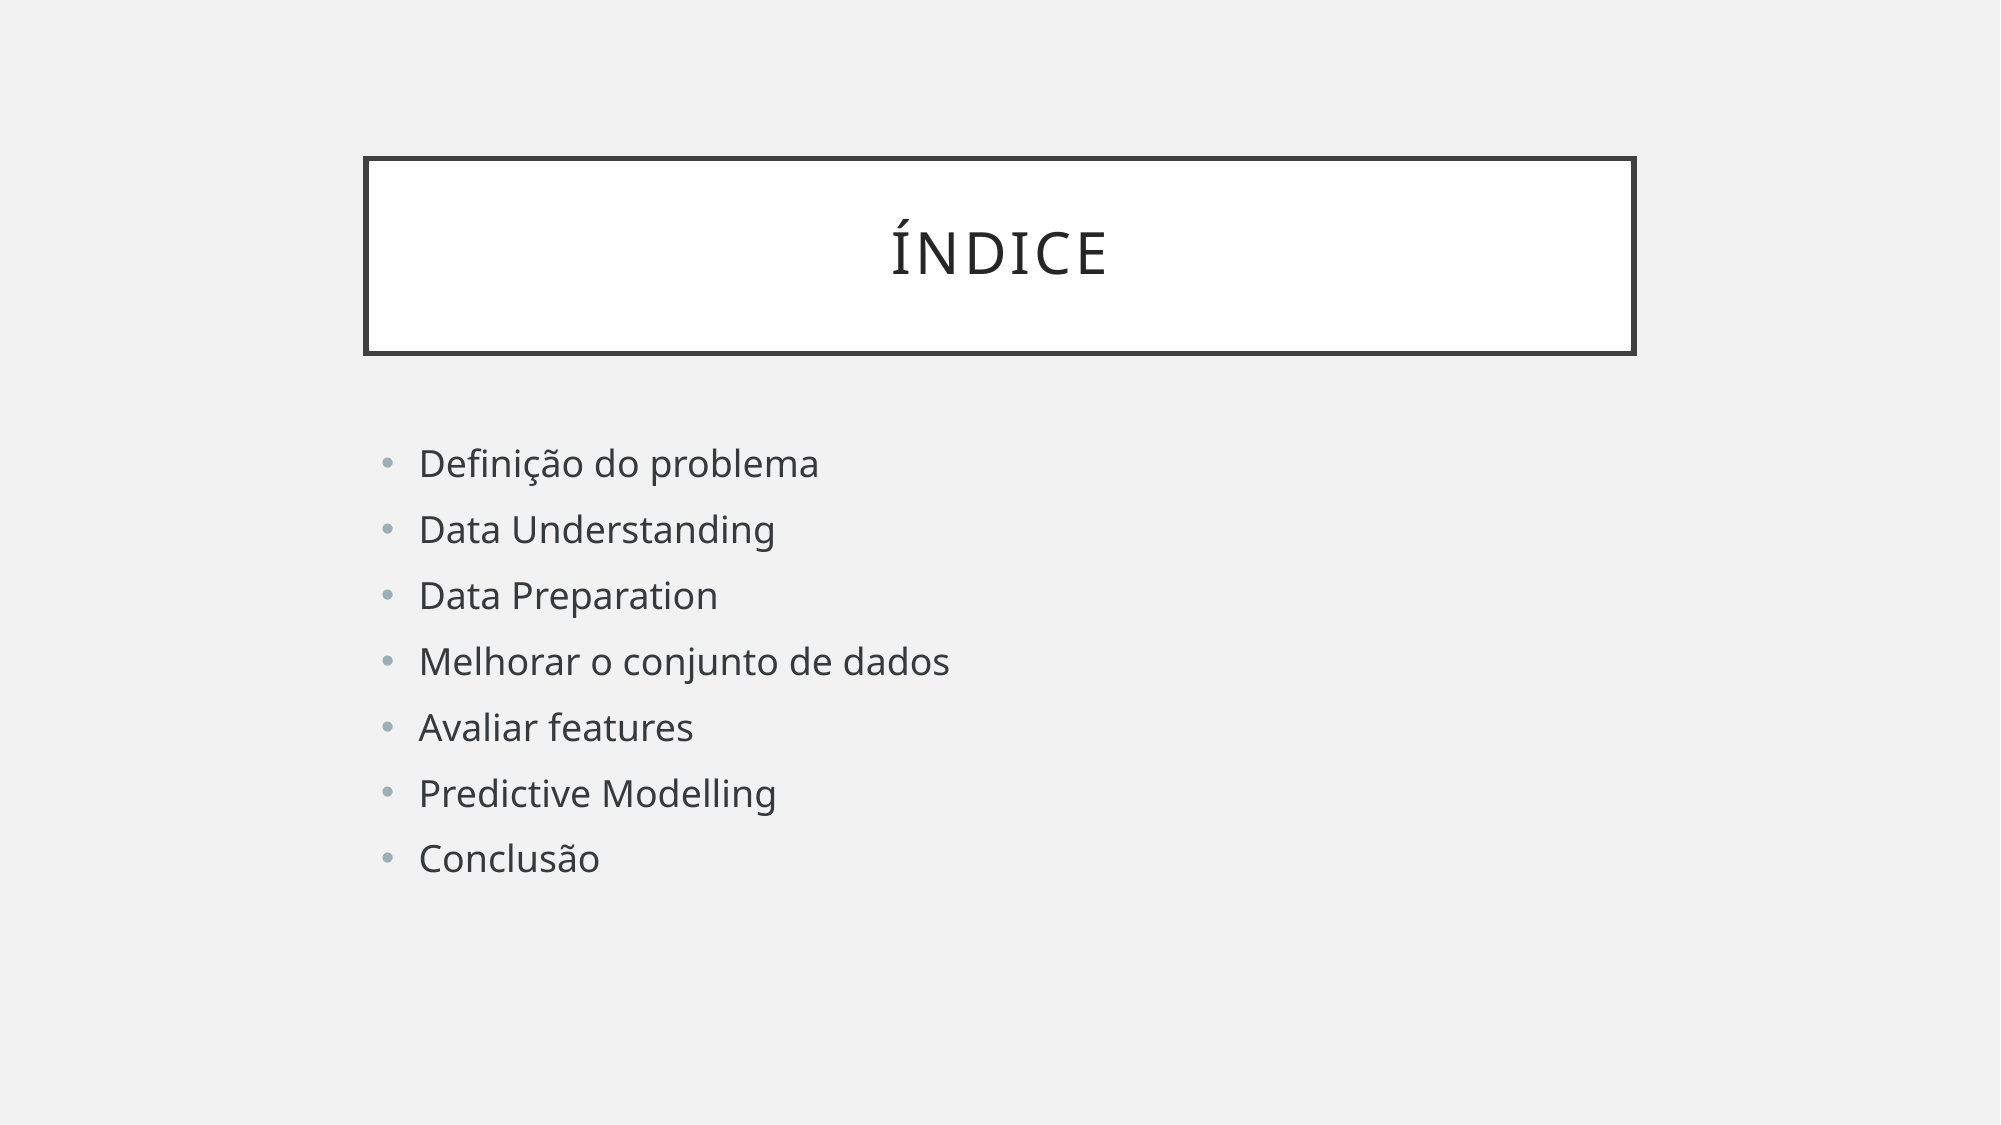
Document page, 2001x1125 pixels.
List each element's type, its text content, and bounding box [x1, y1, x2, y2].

list Definição do problema Data Understanding Data Preparation Melhorar o conjunto de dados Avaliar features Predictive Modelling Conclusão [366, 432, 1634, 942]
title Índice [363, 156, 1637, 356]
